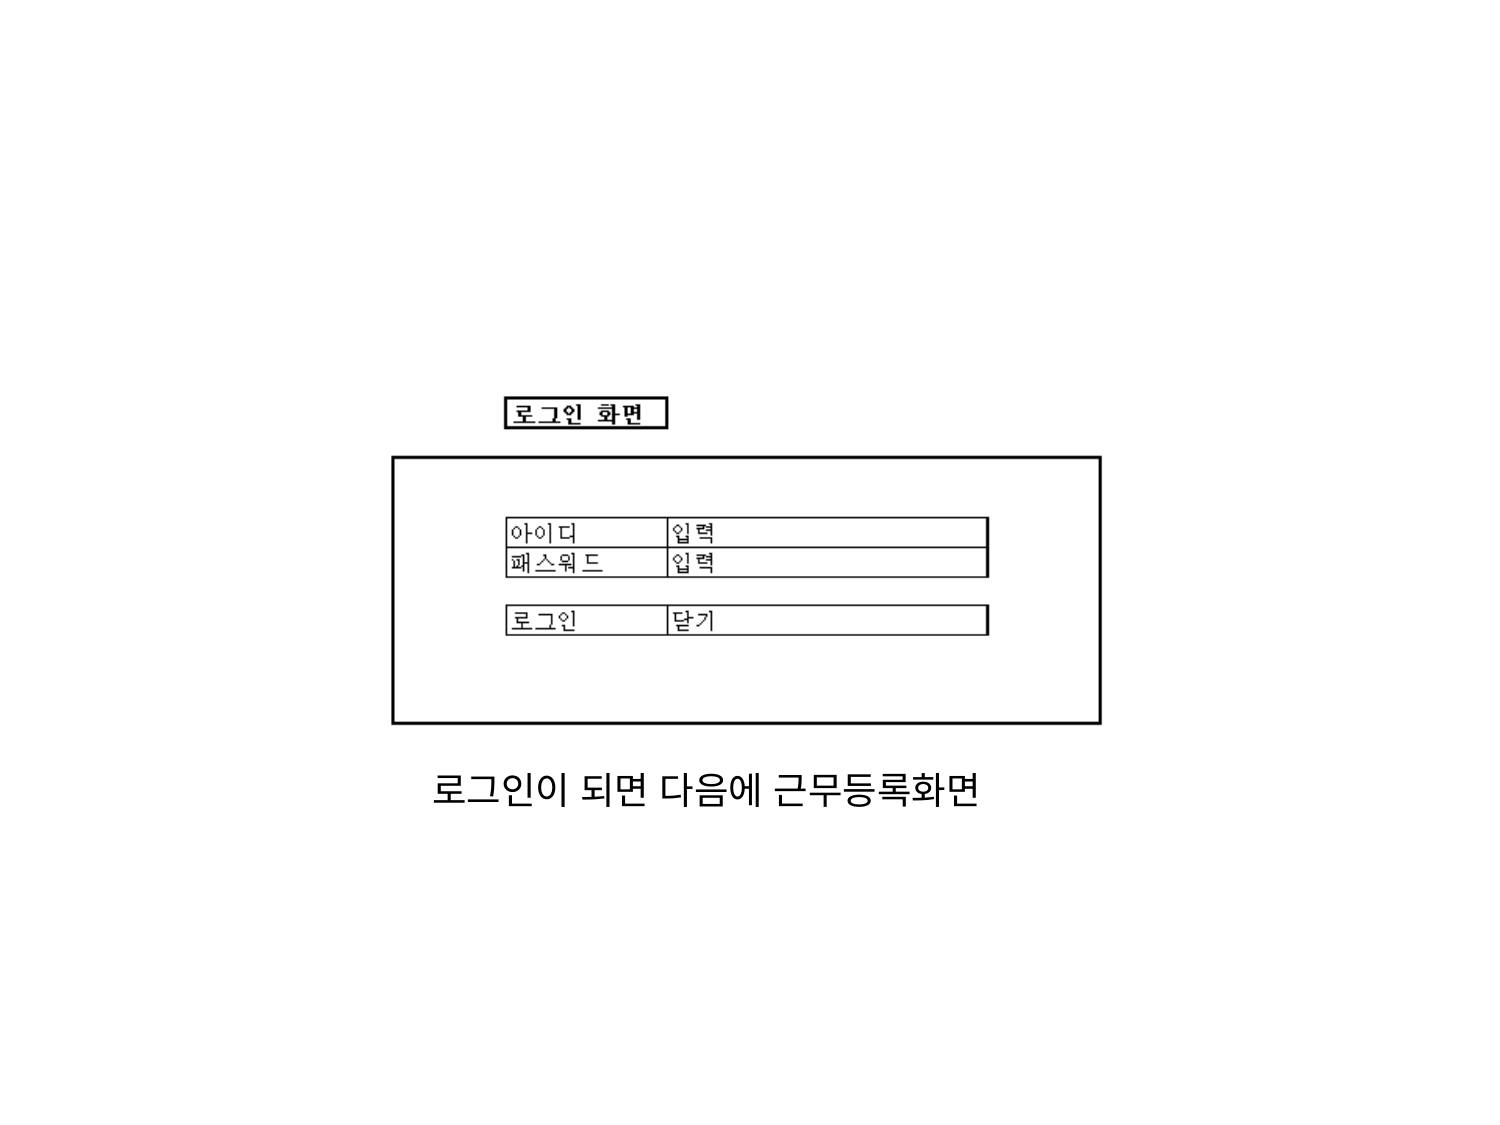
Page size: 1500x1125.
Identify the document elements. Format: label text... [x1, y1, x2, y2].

picture [376, 356, 1124, 769]
text_box 로그인이 되면 다음에 근무등록화면 [417, 778, 1007, 820]
